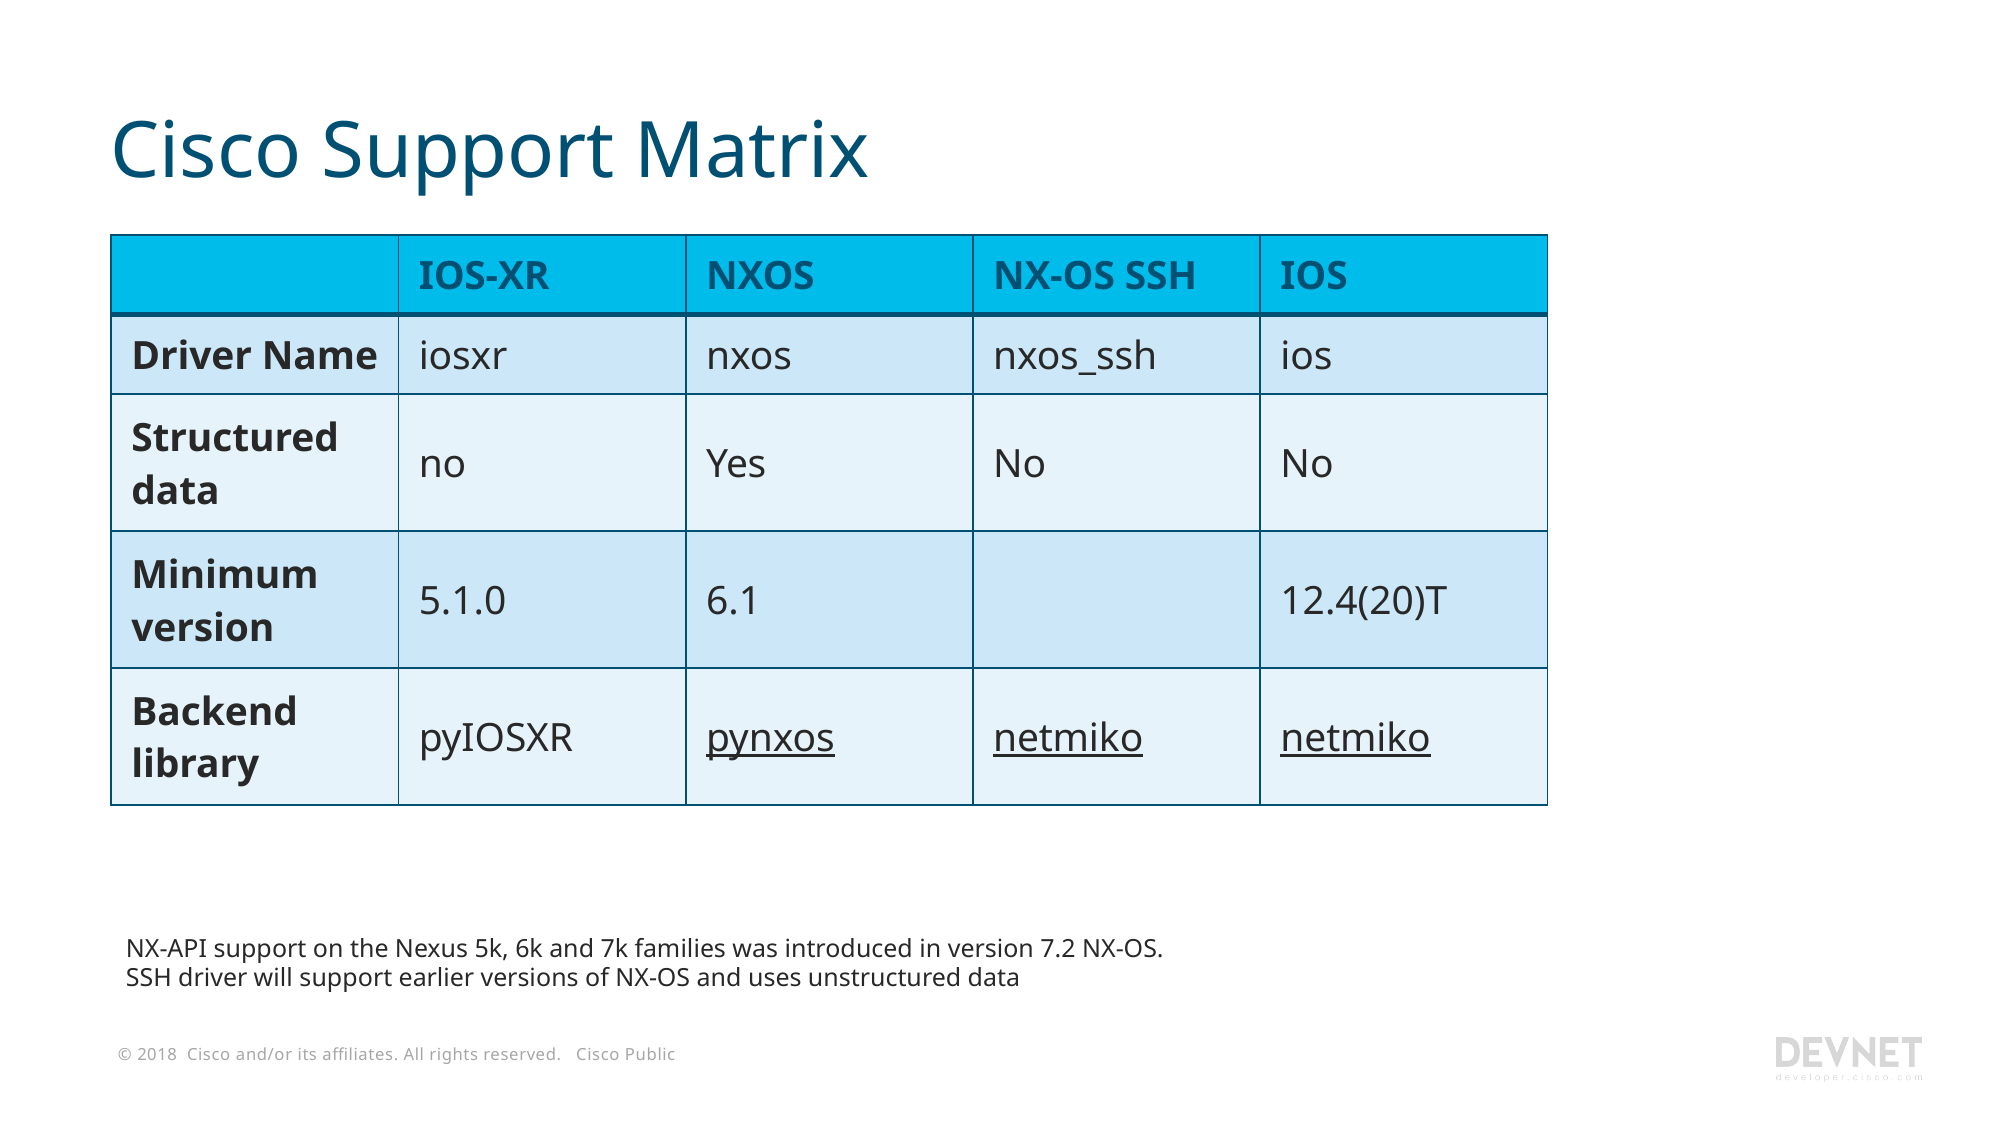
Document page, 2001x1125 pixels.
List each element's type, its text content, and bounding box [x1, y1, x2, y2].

table_cell Backend library [112, 669, 398, 804]
table_cell iosxr [399, 317, 685, 393]
table_cell ios [1261, 317, 1547, 393]
title Cisco Support Matrix [95, 74, 1922, 235]
table_cell netmiko [974, 669, 1259, 804]
table_cell 6.1 [687, 532, 972, 667]
table_cell pynxos [687, 669, 972, 804]
table_cell no [399, 395, 685, 530]
table_header NXOS [687, 236, 972, 312]
table_cell netmiko [1261, 669, 1547, 804]
table_cell No [974, 395, 1259, 530]
table_cell Yes [687, 395, 972, 530]
table_cell [974, 532, 1259, 667]
table_cell Minimum version [112, 532, 398, 667]
table_header IOS [1261, 236, 1547, 312]
table_cell No [1261, 395, 1547, 530]
table_header [112, 236, 398, 312]
table_cell nxos_ssh [974, 317, 1259, 393]
table_header NX-OS SSH [974, 236, 1259, 312]
table_header IOS-XR [399, 236, 685, 312]
table_cell 5.1.0 [399, 532, 685, 667]
table_cell pyIOSXR [399, 669, 685, 804]
table_cell Structured data [112, 395, 398, 530]
table_cell Driver Name [112, 317, 398, 393]
table_cell 12.4(20)T [1261, 532, 1547, 667]
text_box NX-API support on the Nexus 5k, 6k and 7k families was introduced in version 7.2 NX-OS. SSH driver will support earlier versions of NX-OS and uses unstructured data [111, 924, 1221, 1000]
table_cell nxos [687, 317, 972, 393]
